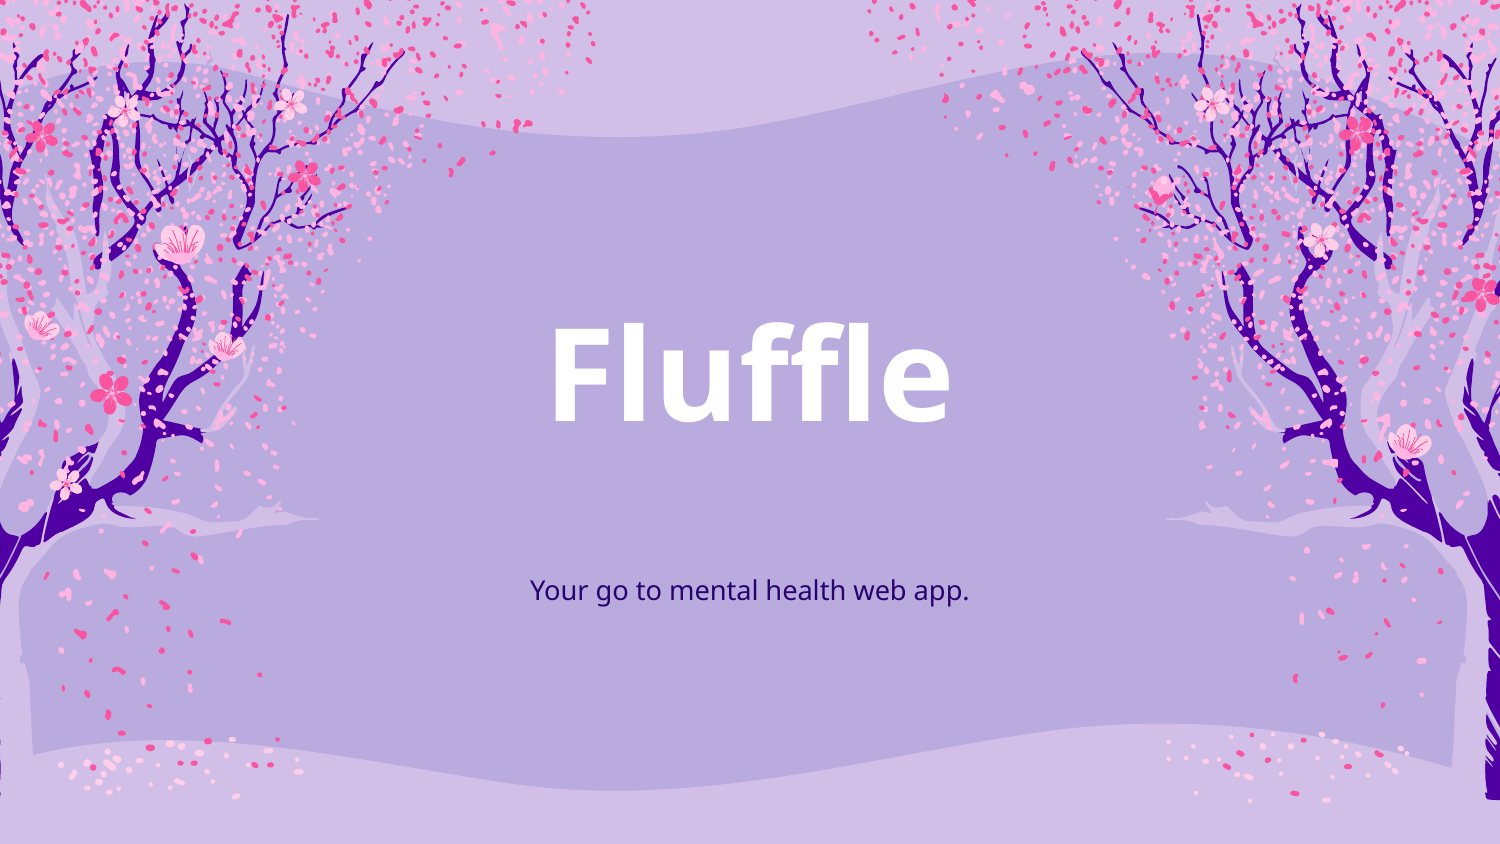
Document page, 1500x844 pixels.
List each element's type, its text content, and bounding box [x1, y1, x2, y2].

subtitle Your go to mental health web app. [439, 557, 1061, 621]
title Fluffle [334, 223, 1166, 538]
